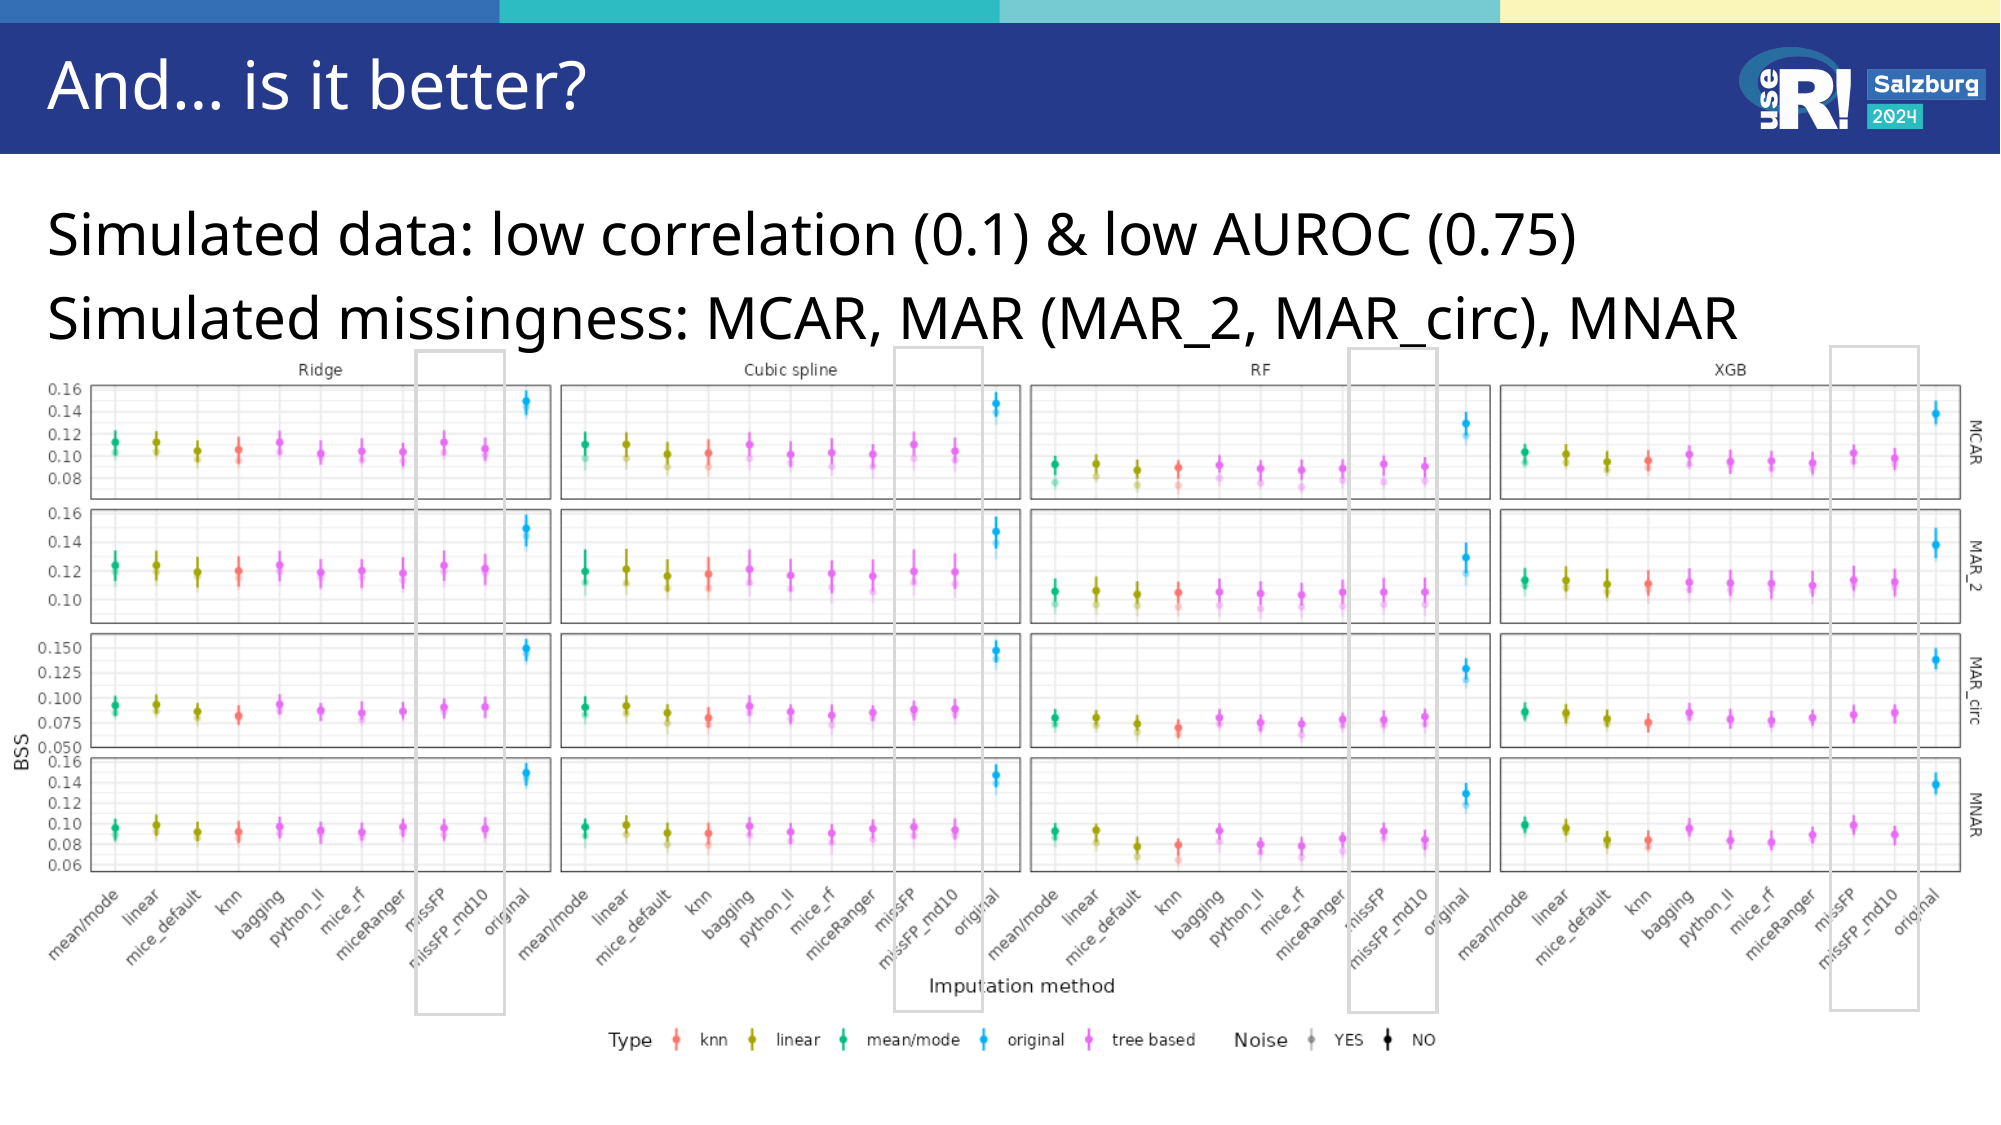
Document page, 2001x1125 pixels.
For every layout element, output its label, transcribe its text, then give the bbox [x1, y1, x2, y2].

text_box [414, 349, 506, 355]
title And… is it better? [32, 22, 1725, 154]
picture [0, 355, 2000, 1070]
text_box [1347, 347, 1439, 355]
text_box [893, 346, 984, 355]
list Simulated data: low correlation (0.1) & low AUROC (0.75) Simulated missingness: MCAR, MAR (MAR_2, MAR_circ), MNAR [32, 197, 1964, 355]
picture [0, 0, 2001, 154]
text_box [1829, 345, 1920, 355]
